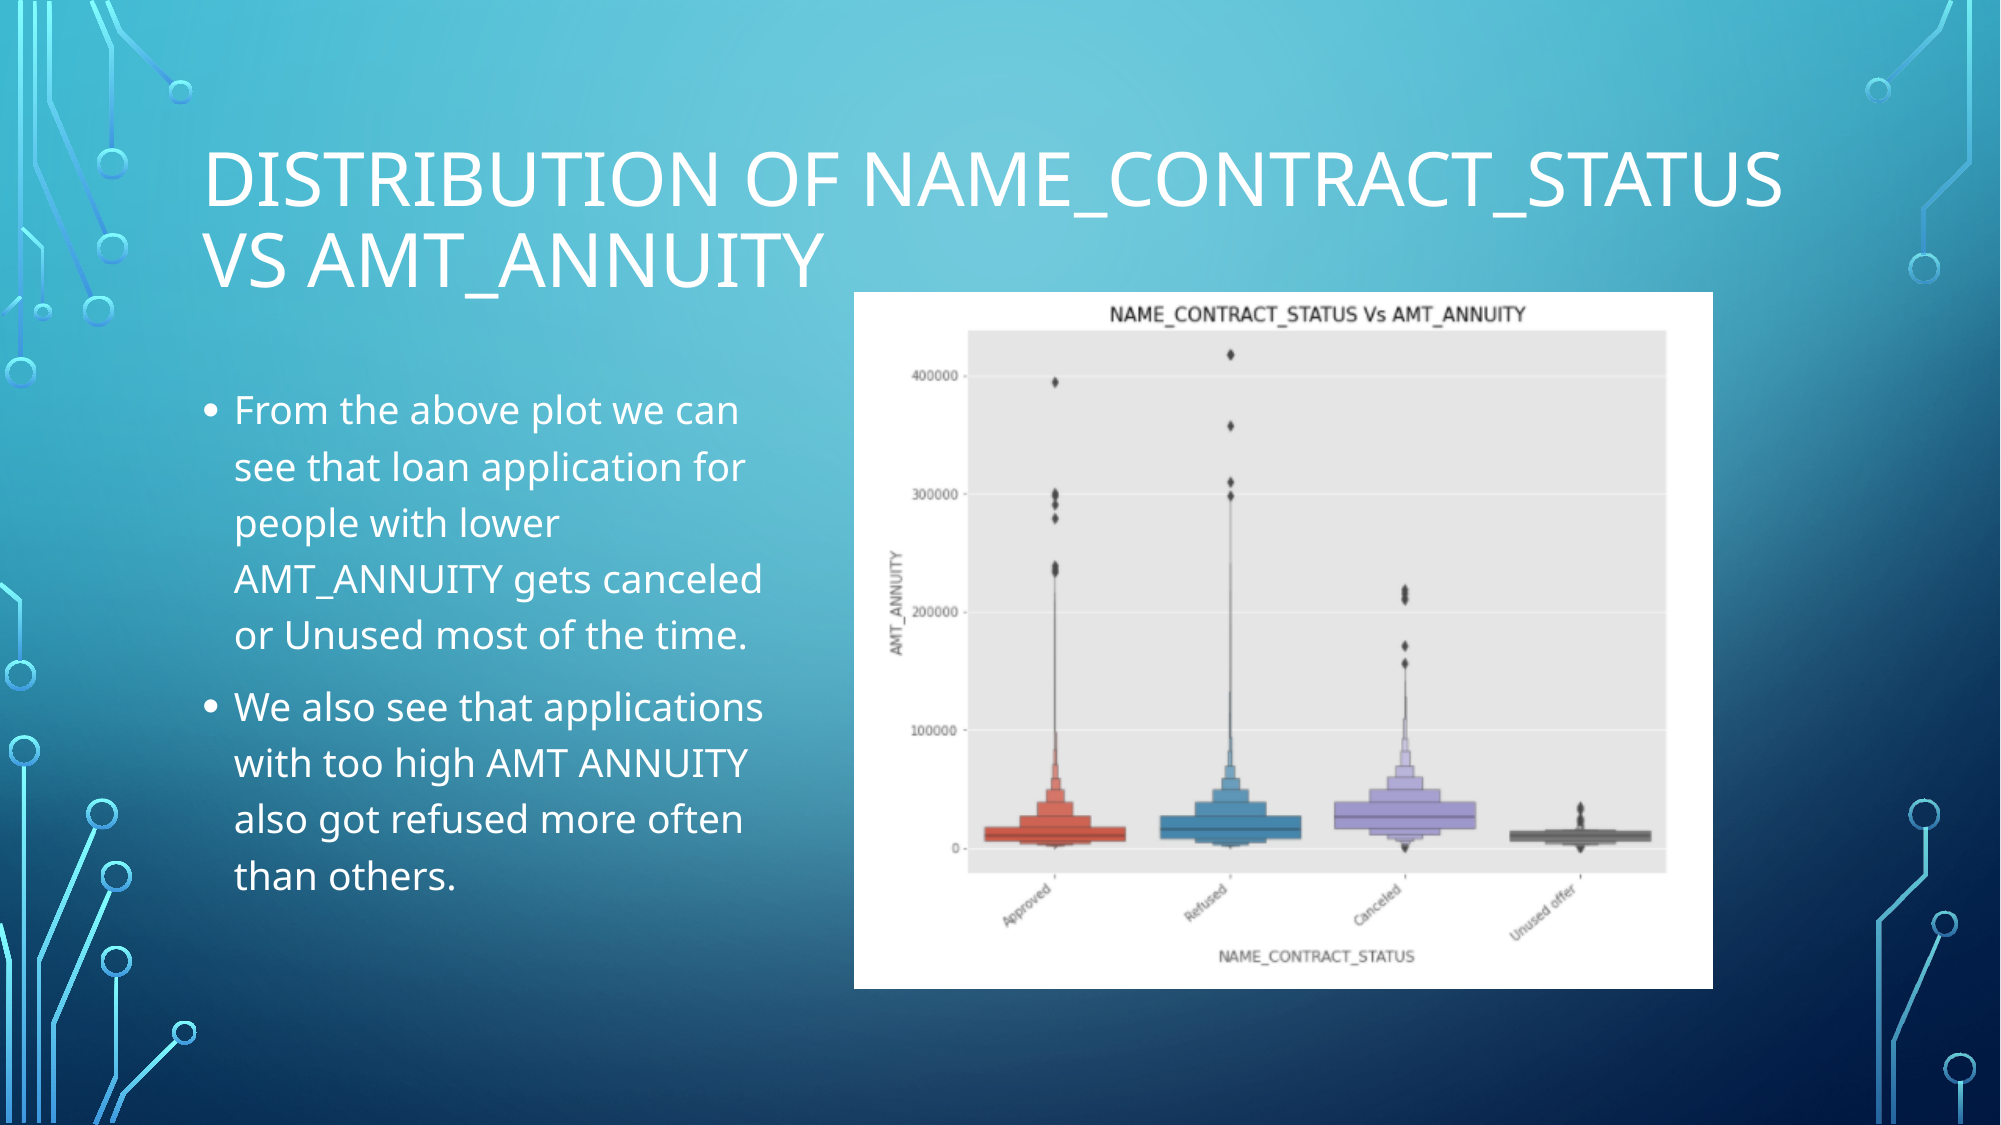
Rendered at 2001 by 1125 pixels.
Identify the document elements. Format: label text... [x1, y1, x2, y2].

list From the above plot we can see that loan application for people with lower AMT_ANNUITY gets canceled or Unused most of the time. We also see that applications with too high AMT ANNUITY also got refused more often than others. [187, 369, 800, 913]
picture [854, 291, 1713, 990]
title DISTRIBUTION OF NAME_CONTRACT_STATUS VS AMT_ANNUITY [187, 101, 1813, 344]
